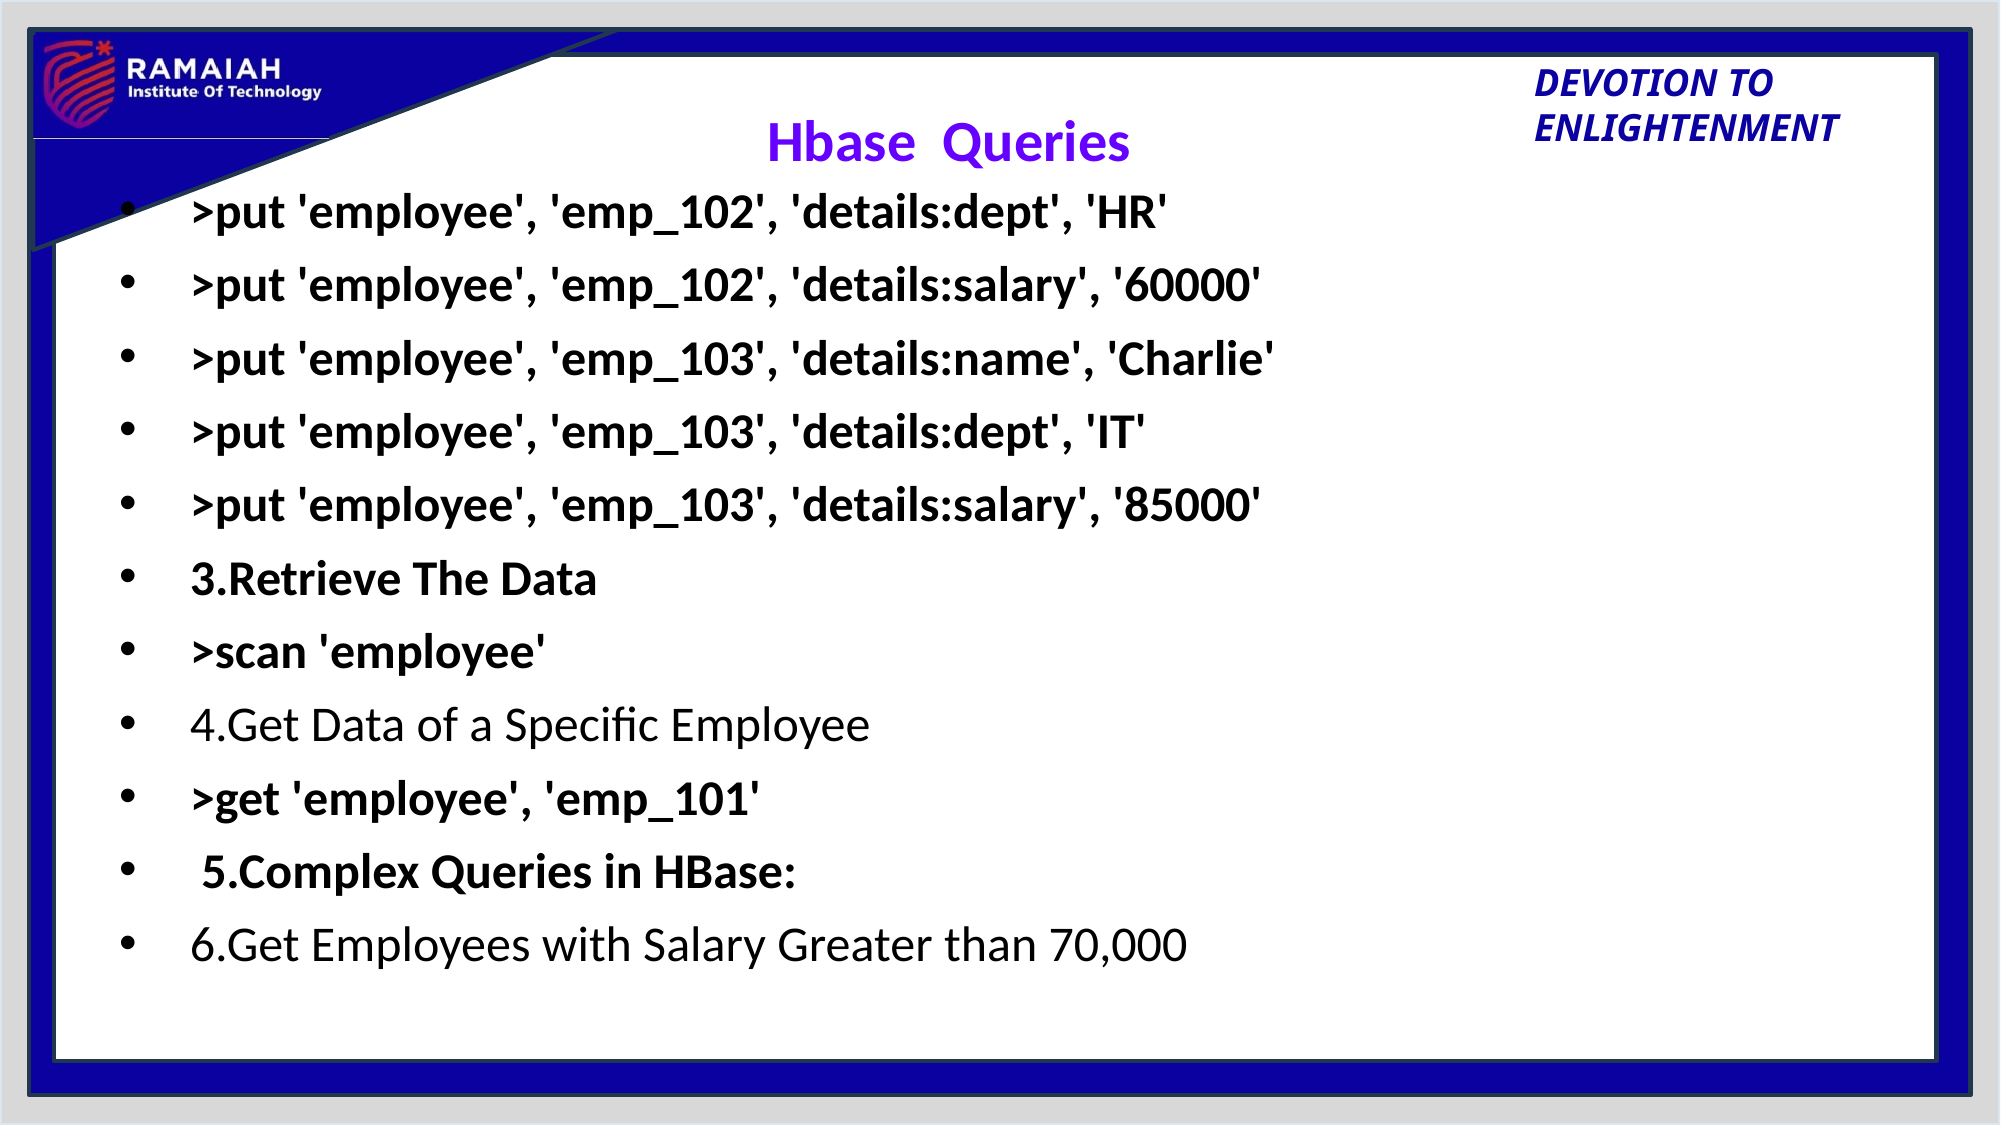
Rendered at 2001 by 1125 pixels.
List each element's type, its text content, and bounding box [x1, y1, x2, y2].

list >put 'employee', 'emp_102', 'details:dept', 'HR' >put 'employee', 'emp_102', 'details:salary', '60000' >put 'employee', 'emp_103', 'details:name', 'Charlie' >put 'employee', 'emp_103', 'details:dept', 'IT' >put 'employee', 'emp_103', 'details:salary', '85000' 3.Retrieve The Data >scan 'employee' 4.Get Data of a Specific Employee >get 'employee', 'emp_101' 5.Complex Queries in HBase: 6.Get Employees with Salary Greater than 70,000 [99, 170, 1900, 1125]
picture [33, 35, 329, 139]
title Hbase Queries [99, 95, 1798, 170]
